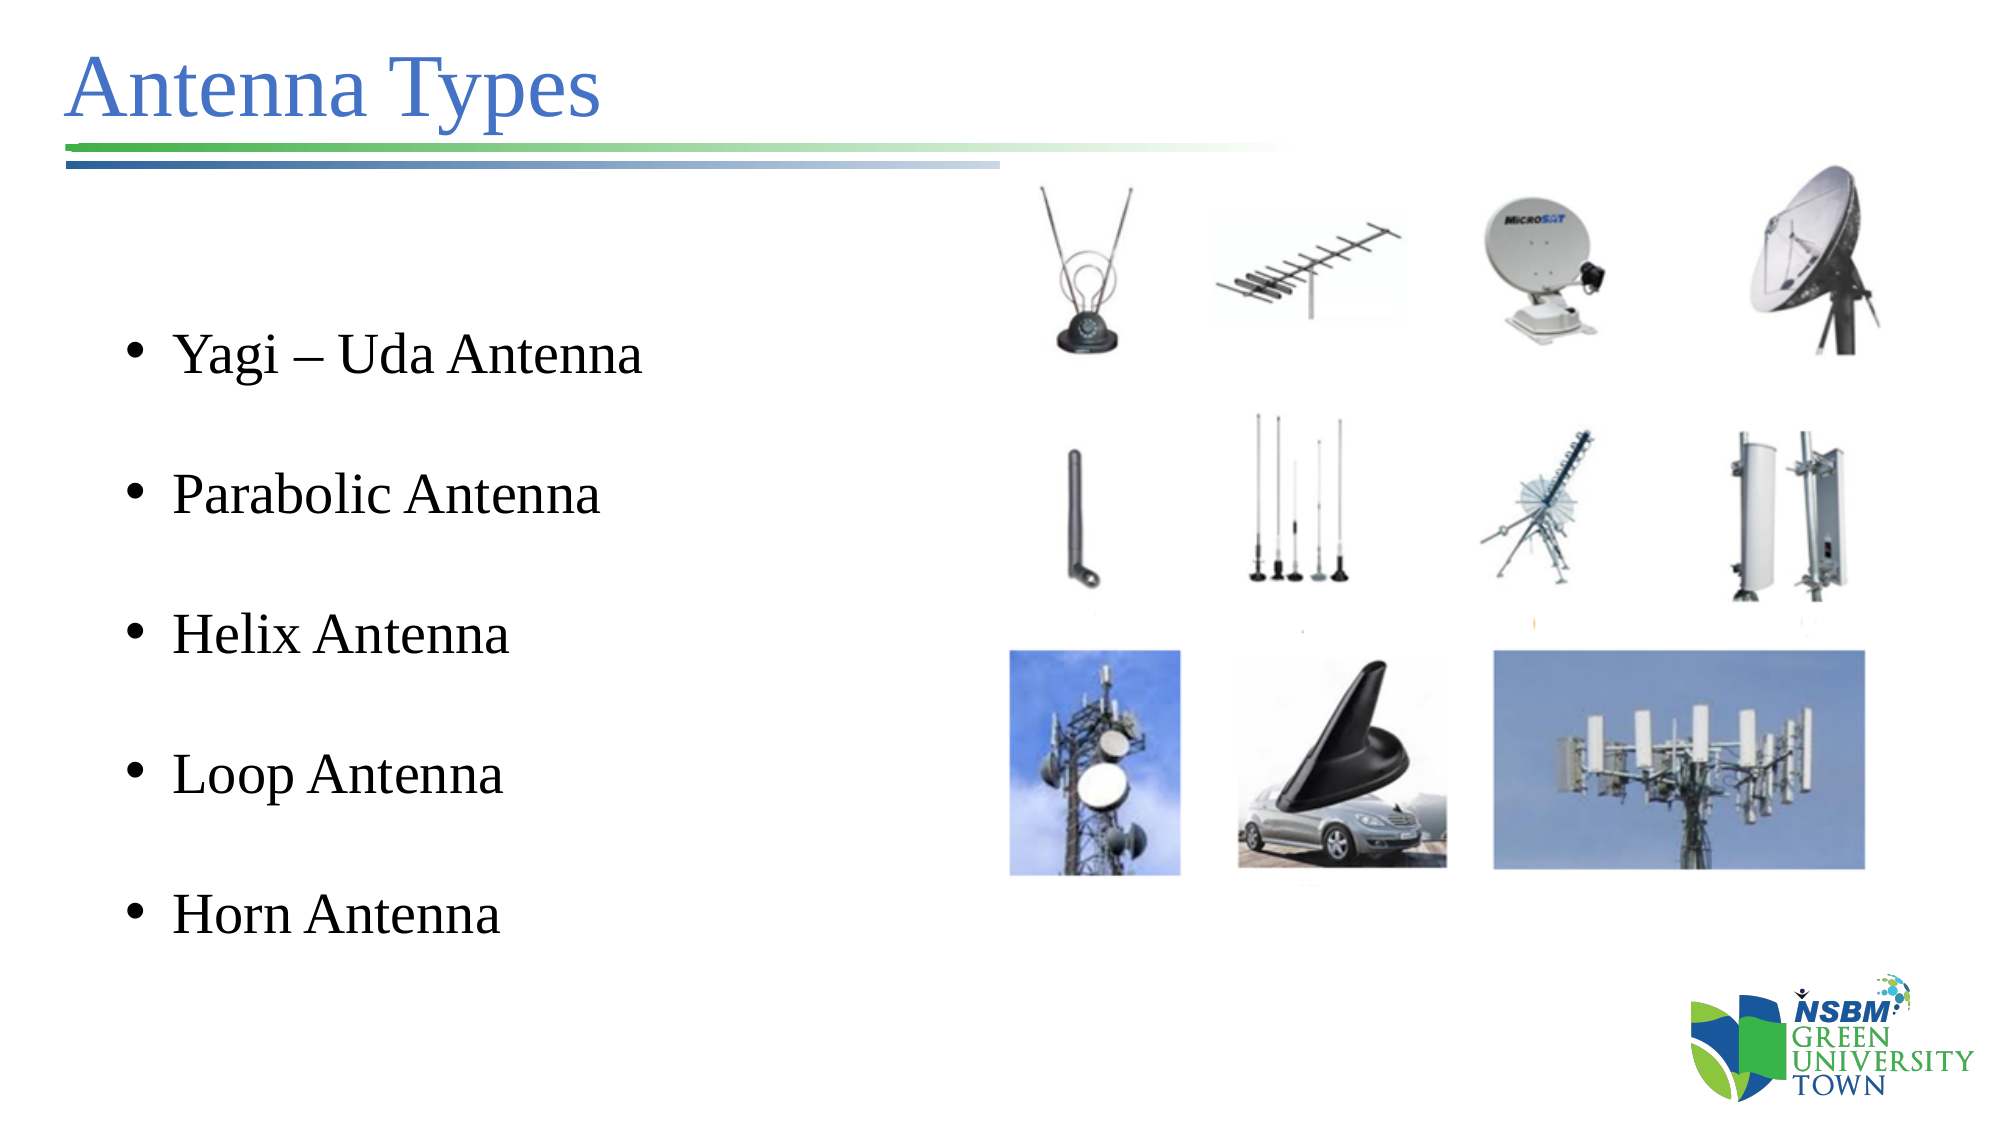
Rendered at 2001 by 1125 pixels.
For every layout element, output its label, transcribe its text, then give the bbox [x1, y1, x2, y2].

title Antenna Types [48, 31, 1524, 144]
text_box [65, 143, 1301, 152]
text_box Yagi – Uda Antenna Parabolic Antenna Helix Antenna Loop Antenna Horn Antenna [110, 237, 1125, 953]
picture [1691, 974, 1974, 1102]
picture [999, 161, 1890, 886]
text_box [65, 161, 999, 169]
